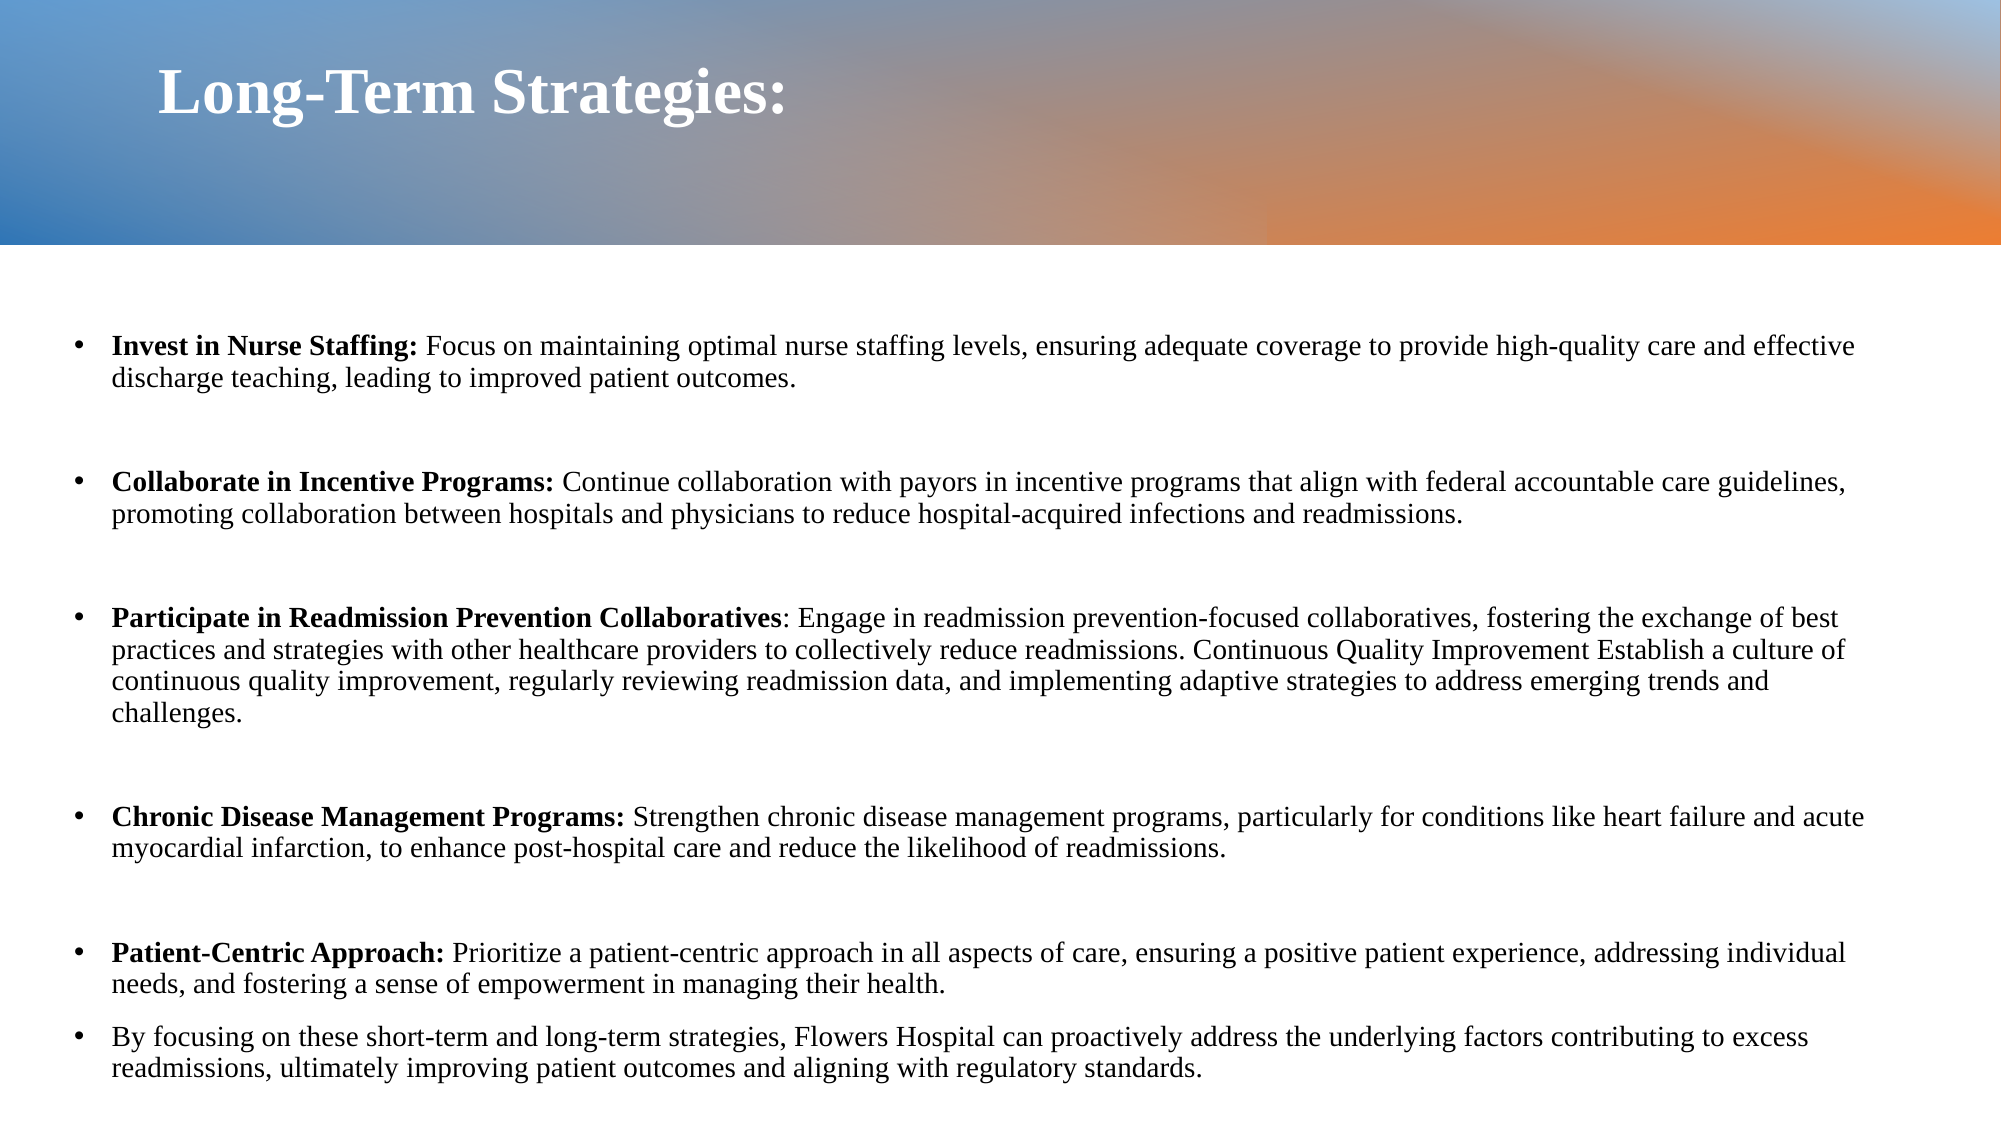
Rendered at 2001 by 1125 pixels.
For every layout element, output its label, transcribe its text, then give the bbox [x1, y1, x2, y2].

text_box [0, 0, 2000, 245]
list Invest in Nurse Staffing: Focus on maintaining optimal nurse staffing levels, ensuring adequate coverage to provide high-quality care and effective discharge teaching, leading to improved patient outcomes. Collaborate in Incentive Programs: Continue collaboration with payors in incentive programs that align with federal accountable care guidelines, promoting collaboration between hospitals and physicians to reduce hospital-acquired infections and readmissions. Participate in Readmission Prevention Collaboratives: Engage in readmission prevention-focused collaboratives, fostering the exchange of best practices and strategies with other healthcare providers to collectively reduce readmissions. Continuous Quality Improvement Establish a culture of continuous quality improvement, regularly reviewing readmission data, and implementing adaptive strategies to address emerging trends and challenges. Chronic Disease Management Programs: Strengthen chronic disease management programs, particularly for conditions like heart failure and acute myocardial infarction, to enhance post-hospital care and reduce the likelihood of readmissions. Patient-Centric Approach: Prioritize a patient-centric approach in all aspects of care, ensuring a positive patient experience, addressing individual needs, and fostering a sense of empowerment in managing their health. By focusing on these short-term and long-term strategies, Flowers Hospital can proactively address the underlying factors contributing to excess readmissions, ultimately improving patient outcomes and aligning with regulatory standards. [59, 267, 1896, 982]
